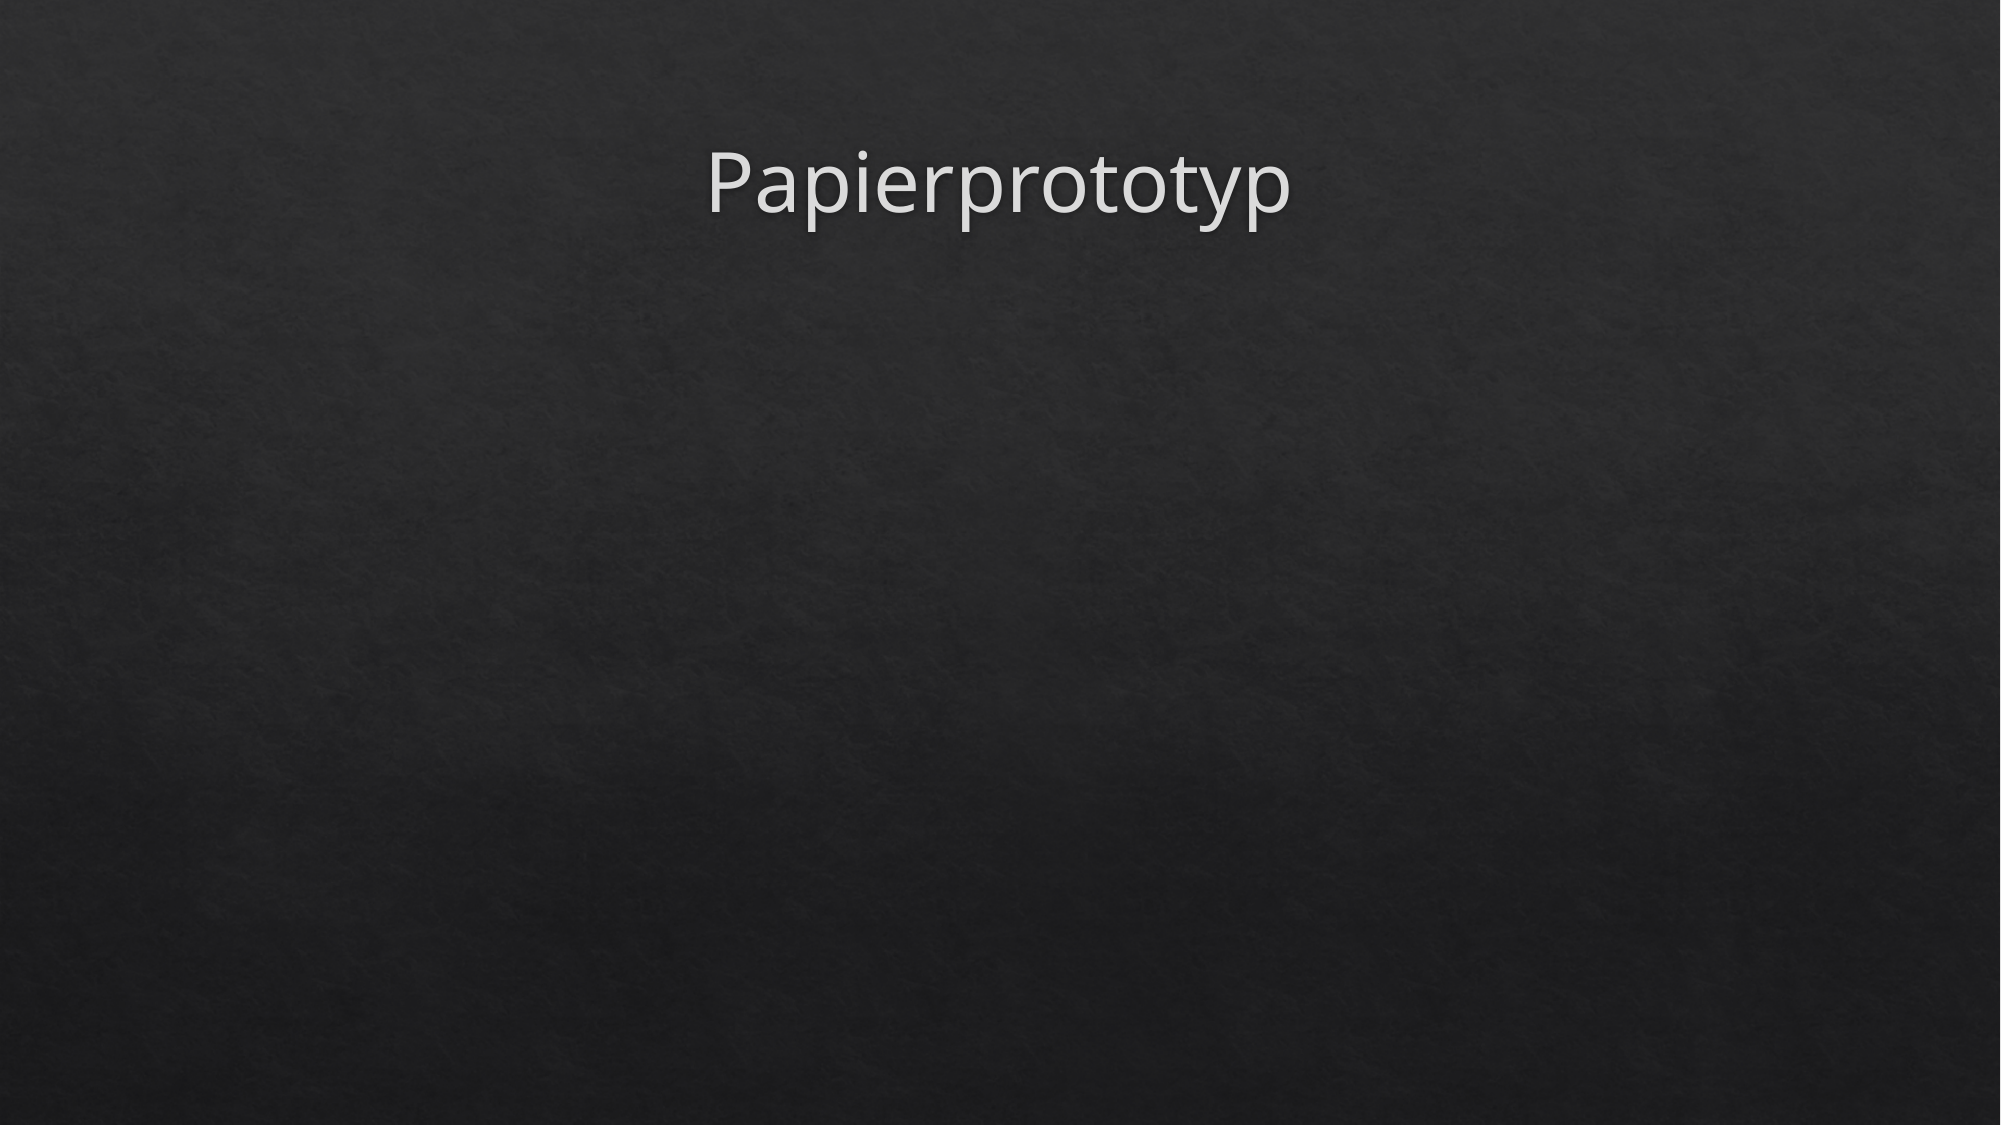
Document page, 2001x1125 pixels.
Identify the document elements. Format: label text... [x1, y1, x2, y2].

title Papierprototyp [149, 99, 1849, 260]
